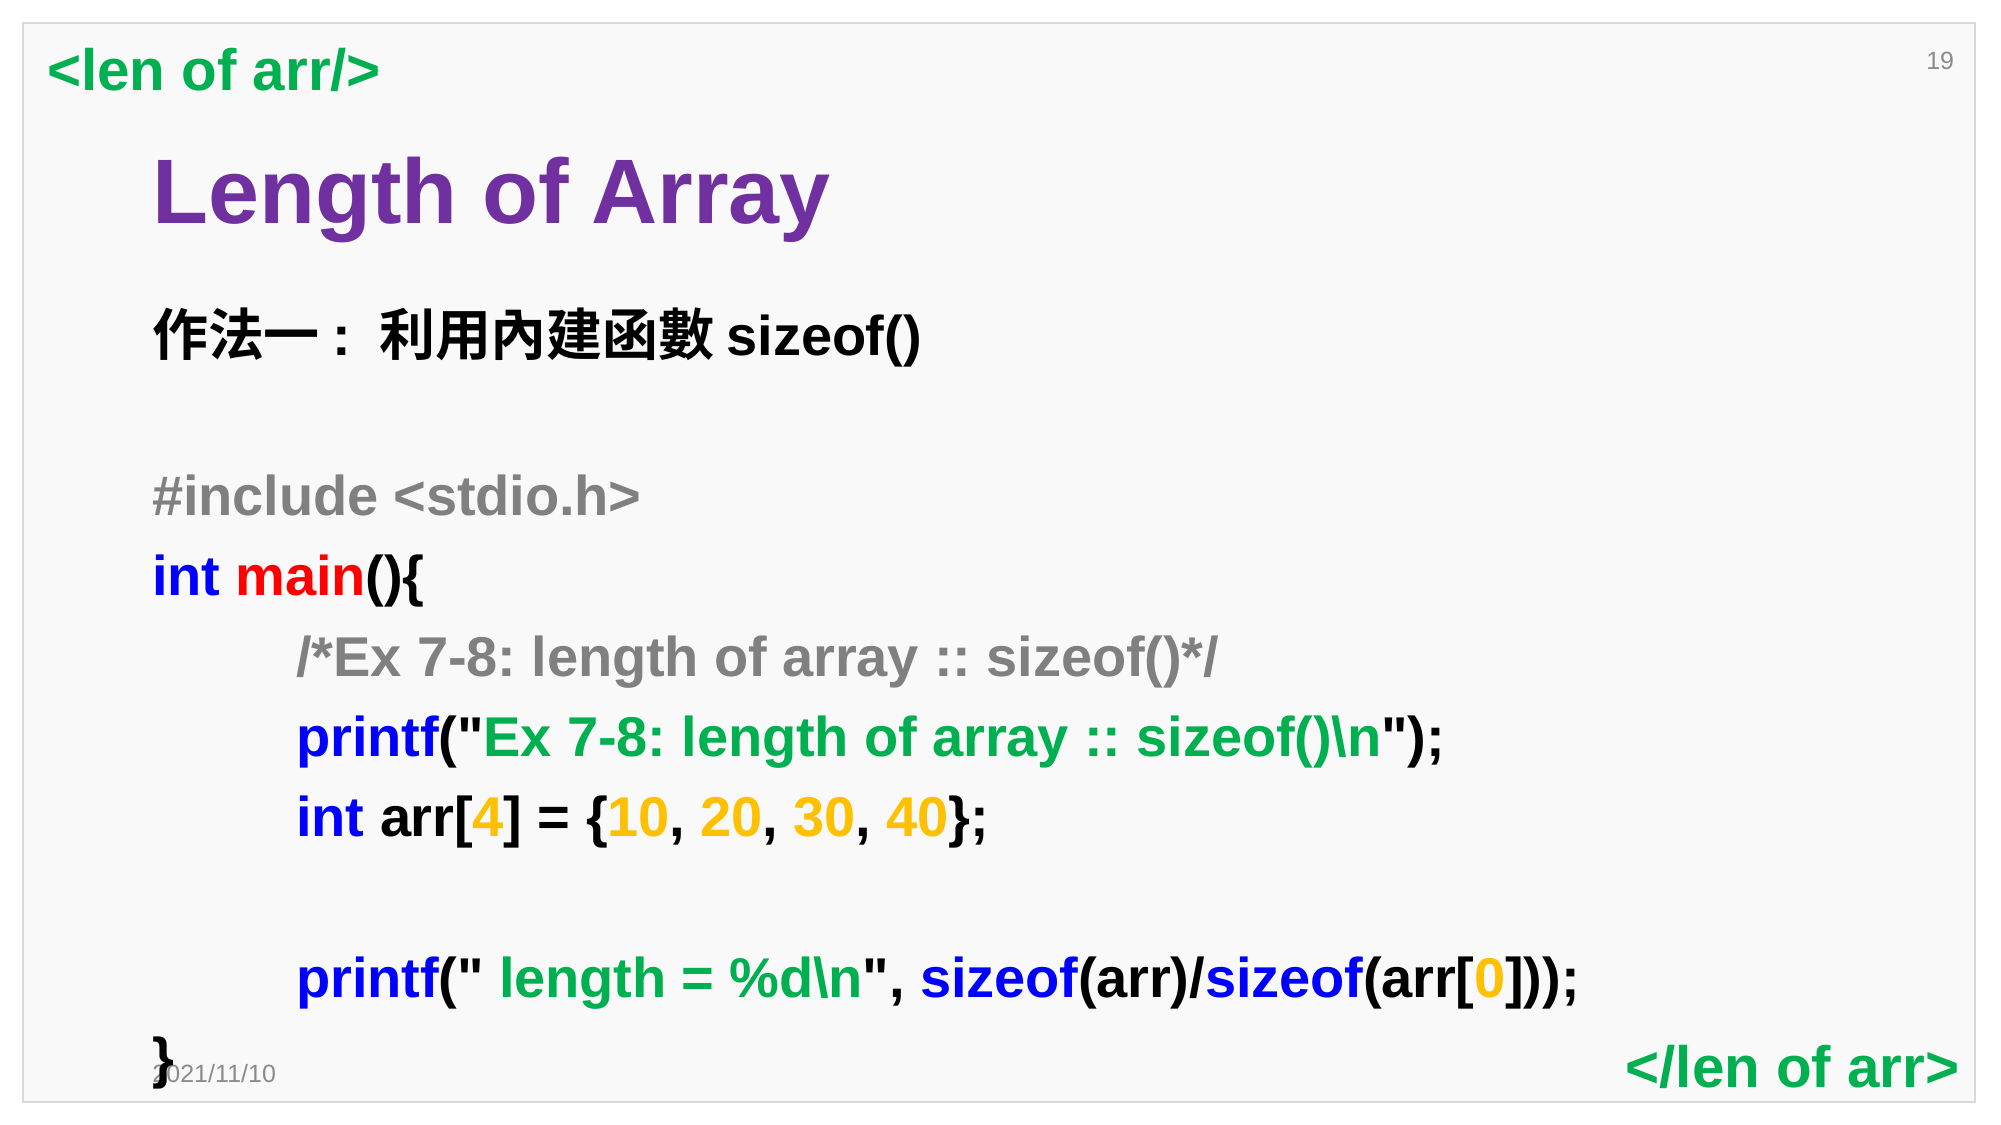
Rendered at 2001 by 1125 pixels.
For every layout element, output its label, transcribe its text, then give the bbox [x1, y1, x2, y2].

list 作法一: 利用內建函數sizeof() #include <stdio.h> int main(){ /*Ex 7-8: length of array :: sizeof()*/ printf("Ex 7-8: length of array :: sizeof()\n"); int arr[4] = {10, 20, 30, 40}; printf(" length = %d\n", sizeof(arr)/sizeof(arr[0])); } [137, 299, 1863, 1101]
text_box </len of arr> [1610, 1021, 1975, 1106]
slide_number 19 [1906, 29, 1970, 90]
text_box <len of arr/> [32, 24, 397, 110]
title Length of Array [137, 110, 1749, 278]
